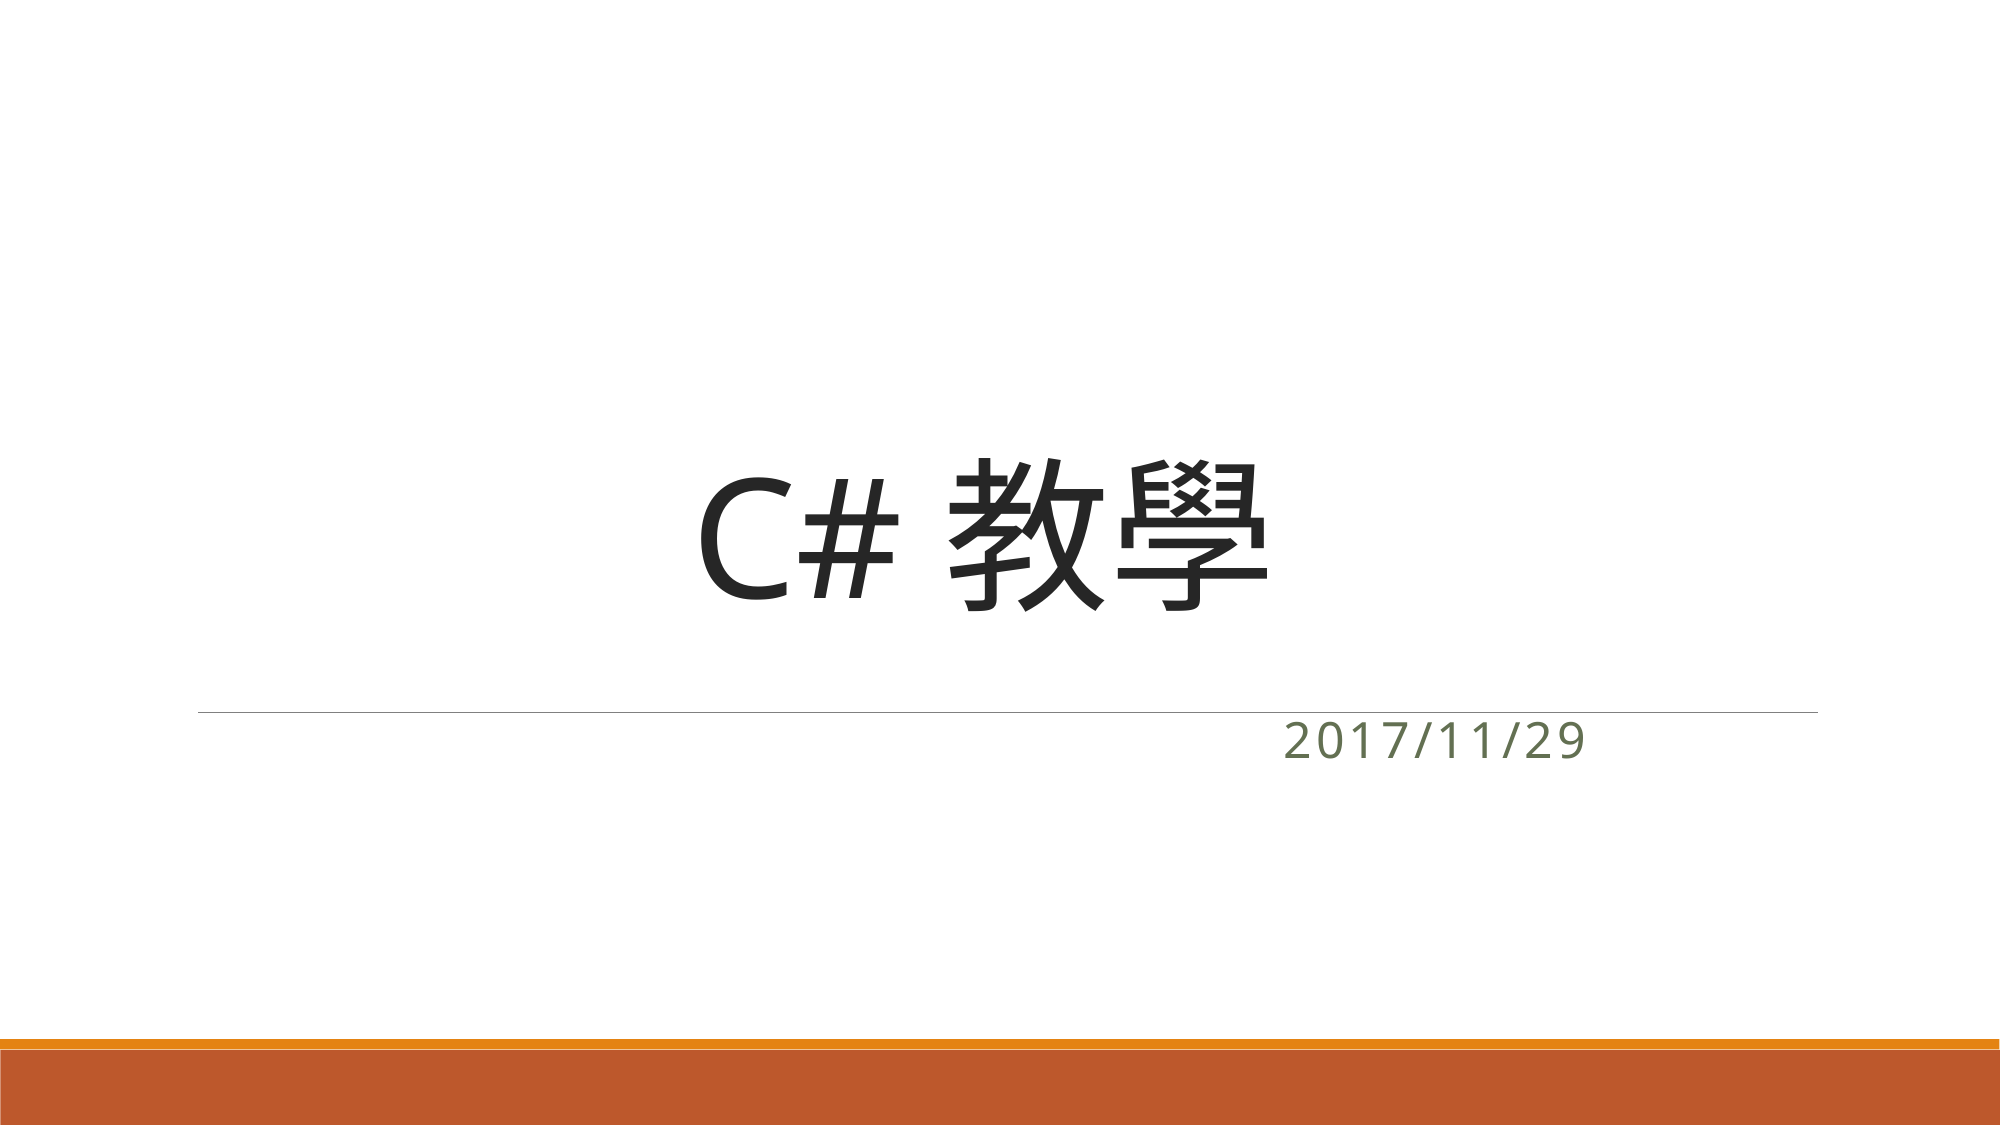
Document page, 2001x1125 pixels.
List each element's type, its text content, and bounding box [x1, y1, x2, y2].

subtitle 2017/11/29 [1268, 707, 1700, 893]
title C#教學 [252, 269, 1715, 641]
